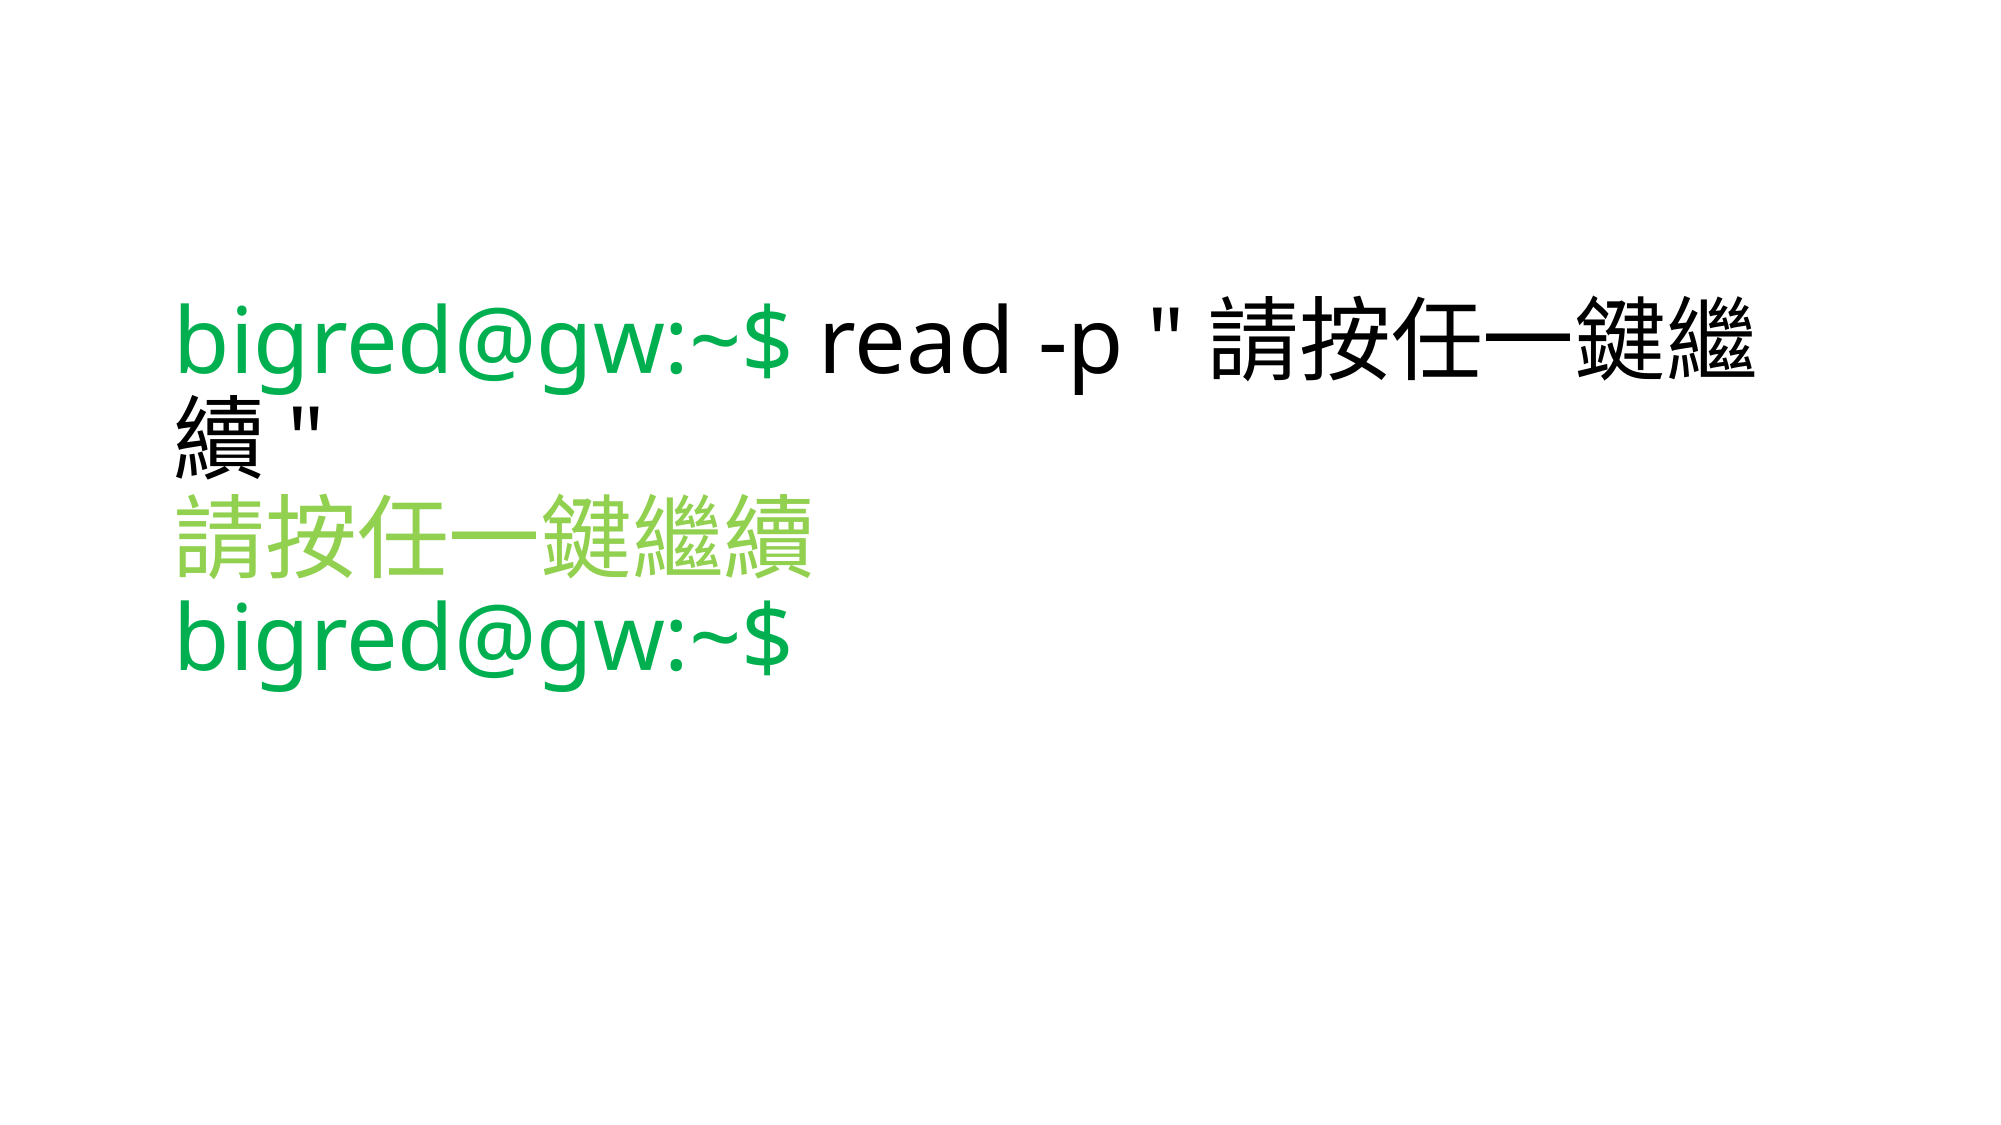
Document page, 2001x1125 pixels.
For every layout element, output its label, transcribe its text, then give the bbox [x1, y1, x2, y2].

title bigred@gw:~$ read -p "請按任一鍵繼續" 請按任一鍵繼續 bigred@gw:~$ [158, 286, 1884, 702]
